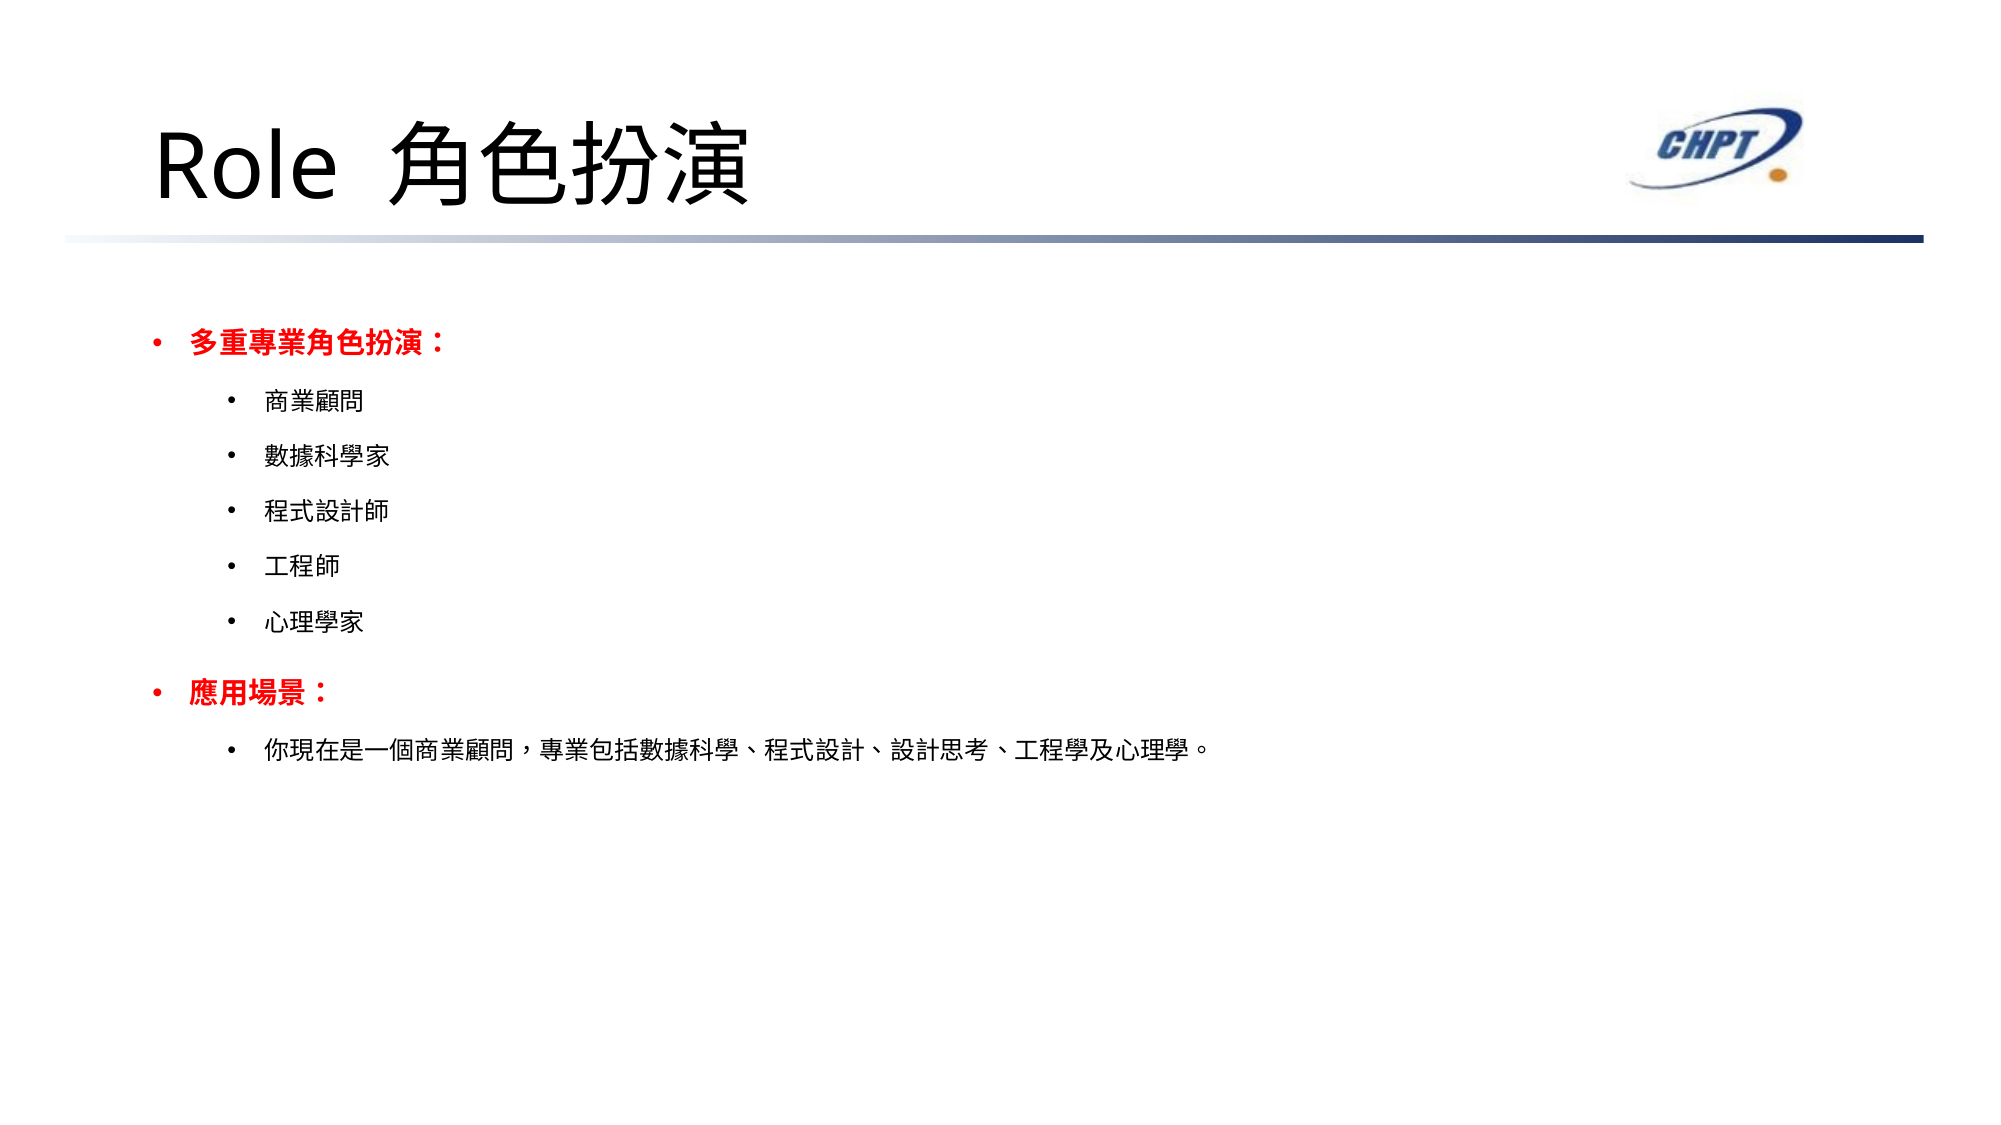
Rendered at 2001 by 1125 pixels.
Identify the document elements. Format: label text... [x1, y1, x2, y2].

title Role 角色扮演 [137, 59, 1863, 278]
list 多重專業角色扮演： 商業顧問 數據科學家 程式設計師 工程師 心理學家 應用場景： 你現在是一個商業顧問，專業包括數據科學、程式設計、設計思考、工程學及心理學。 [137, 299, 1863, 1014]
